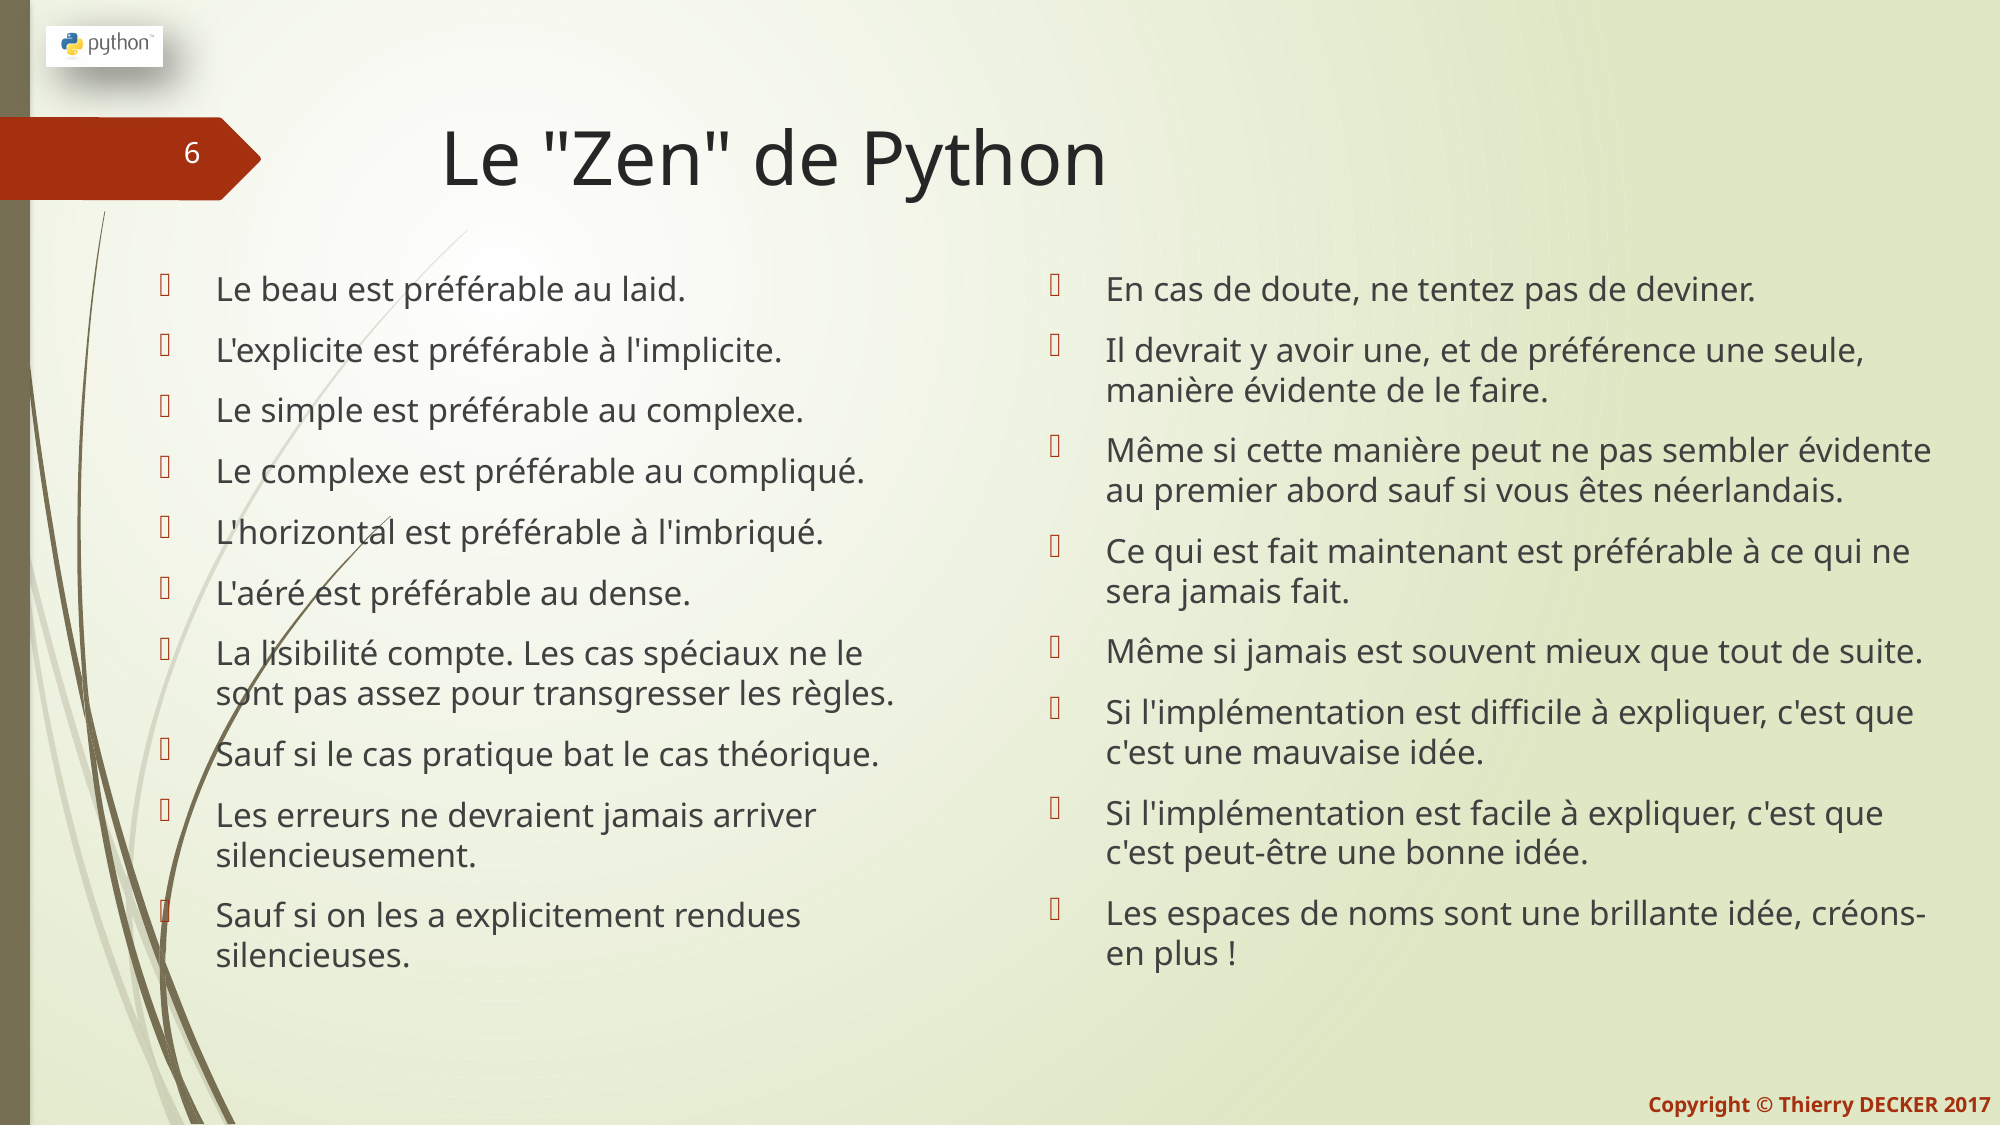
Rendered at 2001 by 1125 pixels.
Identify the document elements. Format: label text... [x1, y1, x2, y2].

list Le beau est préférable au laid. L'explicite est préférable à l'implicite. Le simple est préférable au complexe. Le complexe est préférable au compliqué. L'horizontal est préférable à l'imbriqué. L'aéré est préférable au dense. La lisibilité compte. Les cas spéciaux ne le sont pas assez pour transgresser les règles. Sauf si le cas pratique bat le cas théorique. Les erreurs ne devraient jamais arriver silencieusement. Sauf si on les a explicitement rendues silencieuses. [144, 260, 938, 1108]
picture [46, 26, 163, 67]
title Le "Zen" de Python [425, 102, 1888, 313]
text_box En cas de doute, ne tentez pas de deviner. Il devrait y avoir une, et de préférence une seule, manière évidente de le faire. Même si cette manière peut ne pas sembler évidente au premier abord sauf si vous êtes néerlandais. Ce qui est fait maintenant est préférable à ce qui ne sera jamais fait. Même si jamais est souvent mieux que tout de suite. Si l'implémentation est difficile à expliquer, c'est que c'est une mauvaise idée. Si l'implémentation est facile à expliquer, c'est que c'est peut-être une bonne idée. Les espaces de noms sont une brillante idée, créons-en plus ! [1034, 260, 1950, 1108]
